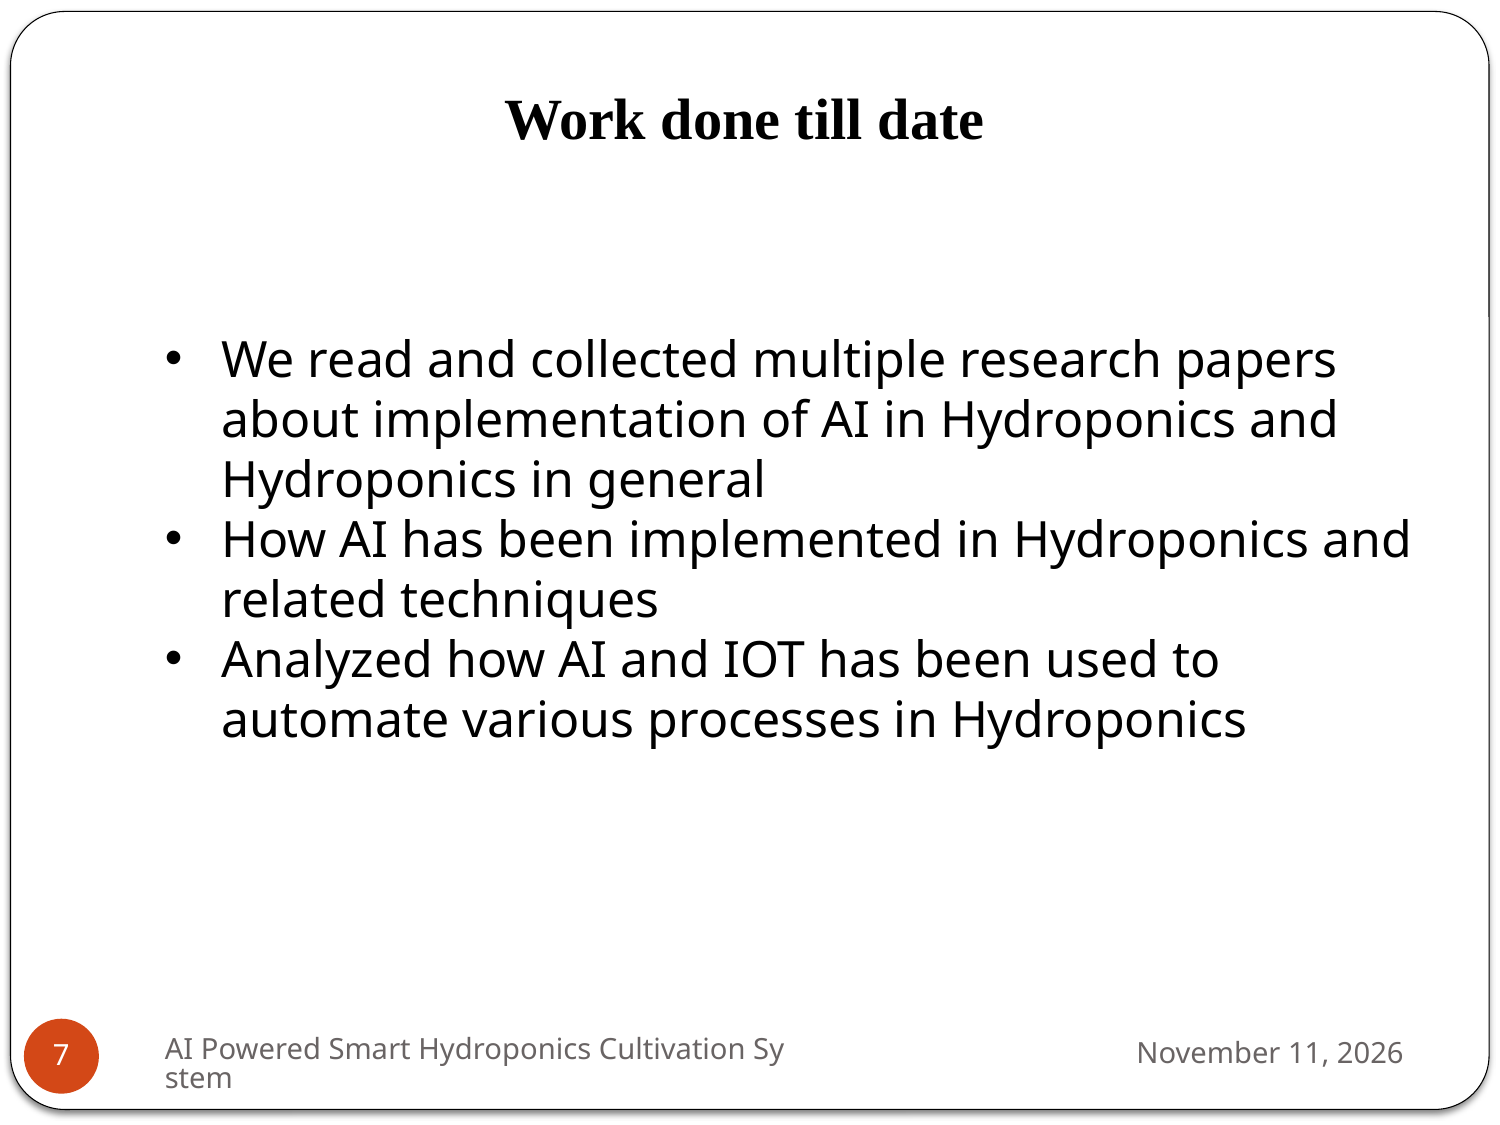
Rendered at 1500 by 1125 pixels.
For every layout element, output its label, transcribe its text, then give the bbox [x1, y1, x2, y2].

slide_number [1012, 1015, 1419, 1094]
text_box Work done till date [454, 65, 1047, 152]
slide_number 7 [23, 1018, 99, 1094]
footer AI Powered Smart Hydroponics Cultivation System [150, 1012, 800, 1088]
text_box We read and collected multiple research papers about implementation of AI in Hydroponics and Hydroponics in general How AI has been implemented in Hydroponics and related techniques Analyzed how AI and IOT has been used to automate various processes in Hydroponics [149, 319, 1450, 755]
